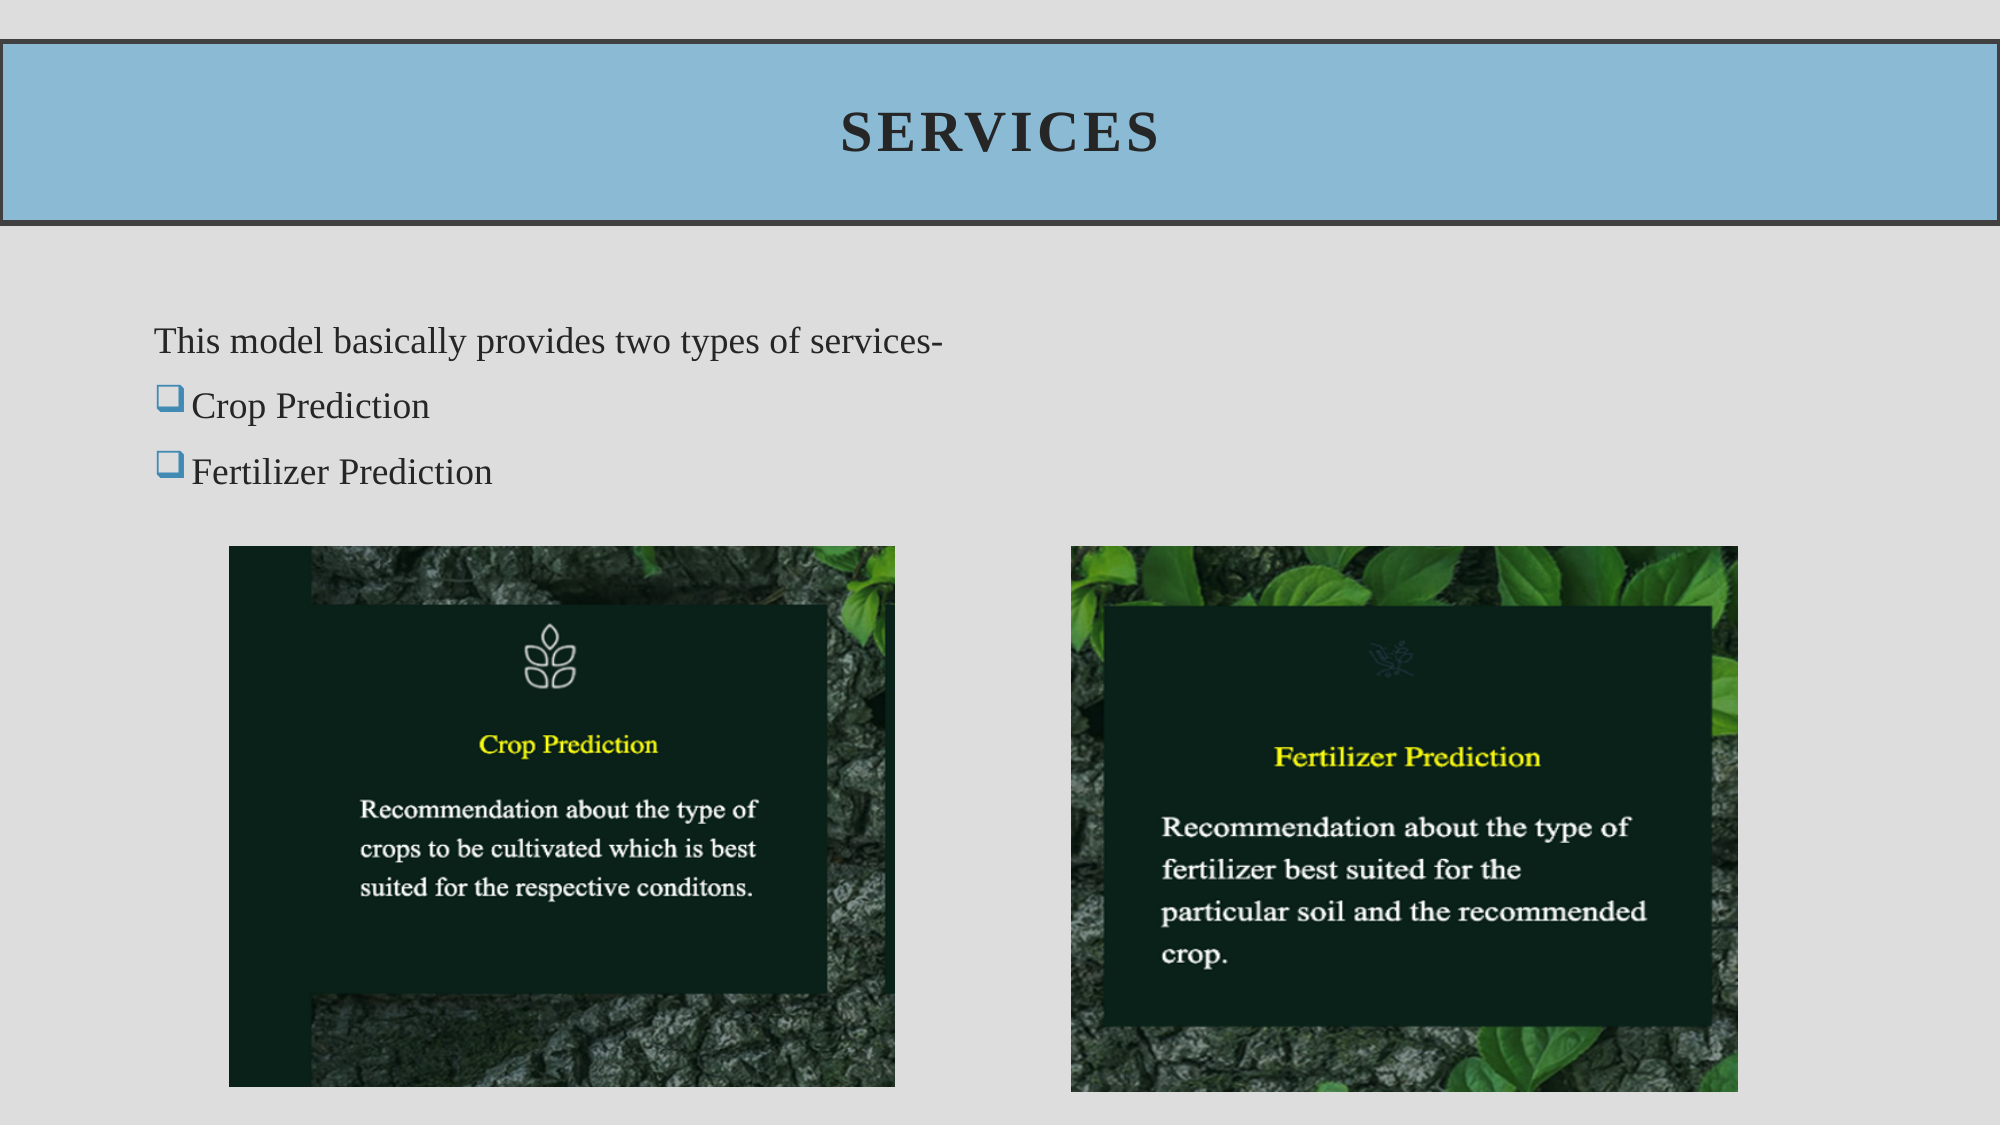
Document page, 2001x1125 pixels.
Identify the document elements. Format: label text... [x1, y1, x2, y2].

picture [229, 546, 895, 1087]
list This model basically provides two types of services- Crop Prediction Fertilizer Prediction [139, 308, 1407, 817]
picture [1071, 546, 1738, 1092]
title SERVICES [0, 39, 2000, 226]
